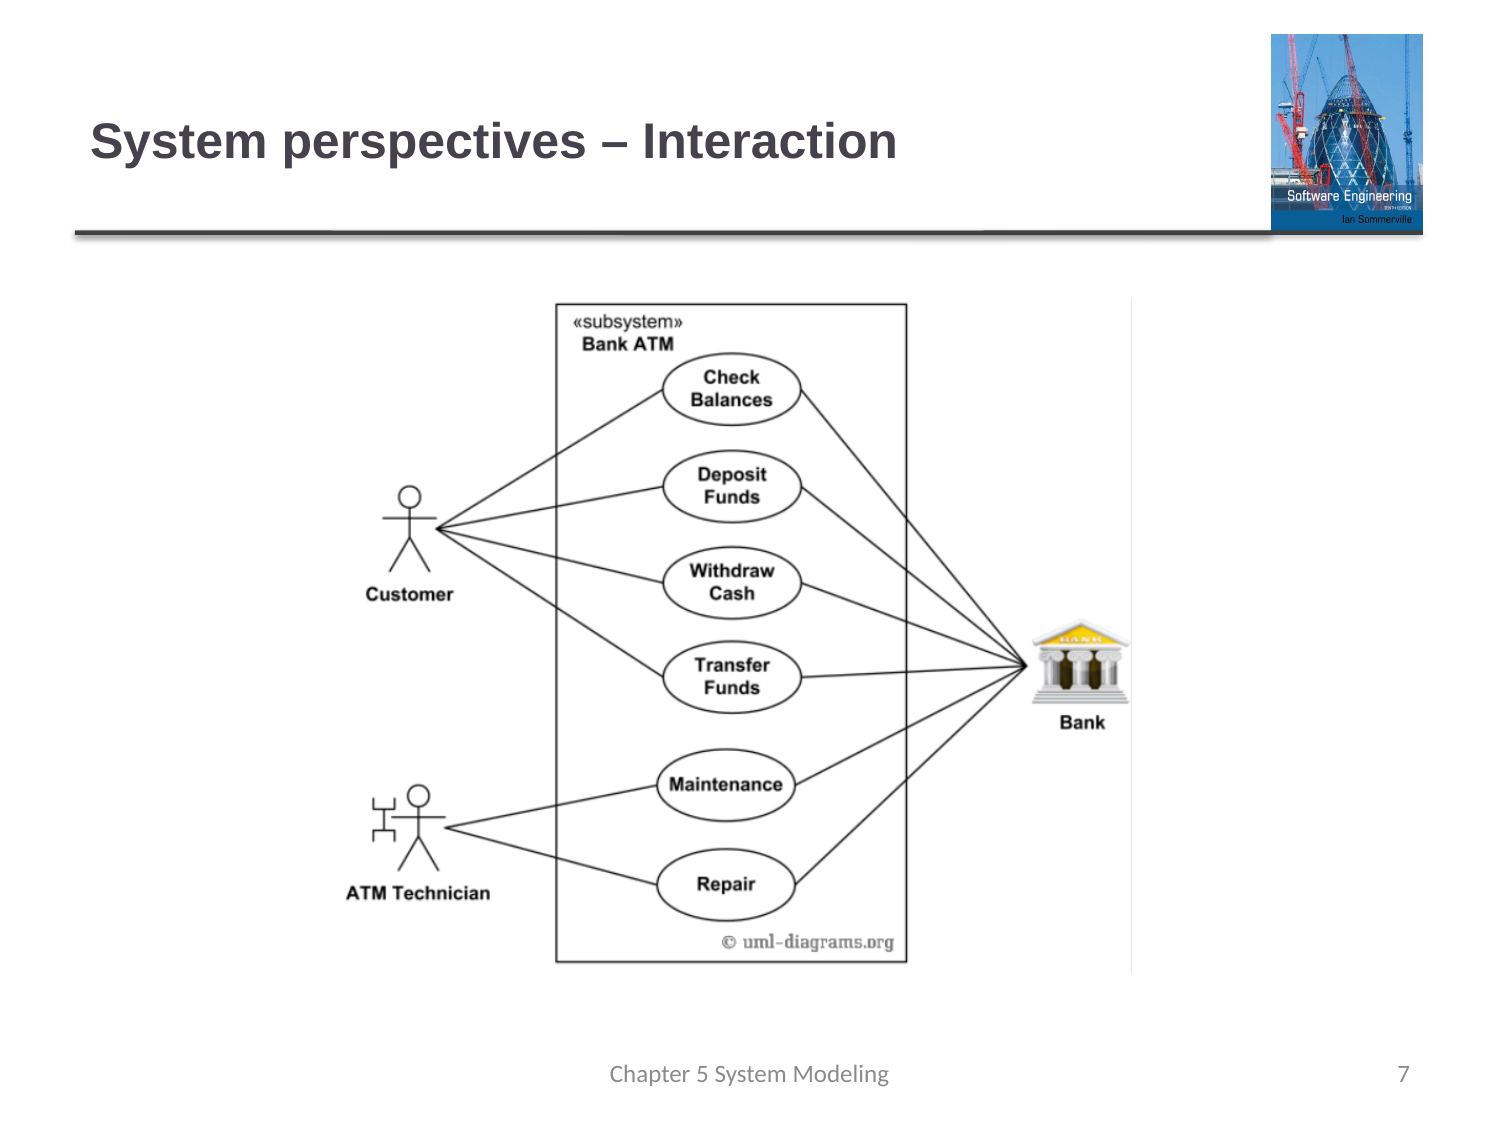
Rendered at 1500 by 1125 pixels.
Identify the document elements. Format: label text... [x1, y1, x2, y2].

slide_number 7 [1074, 1042, 1425, 1103]
title System perspectives – Interaction [74, 44, 1272, 233]
picture [1271, 34, 1423, 230]
picture [285, 265, 1134, 1056]
footer Chapter 5 System Modeling [512, 1065, 988, 1103]
